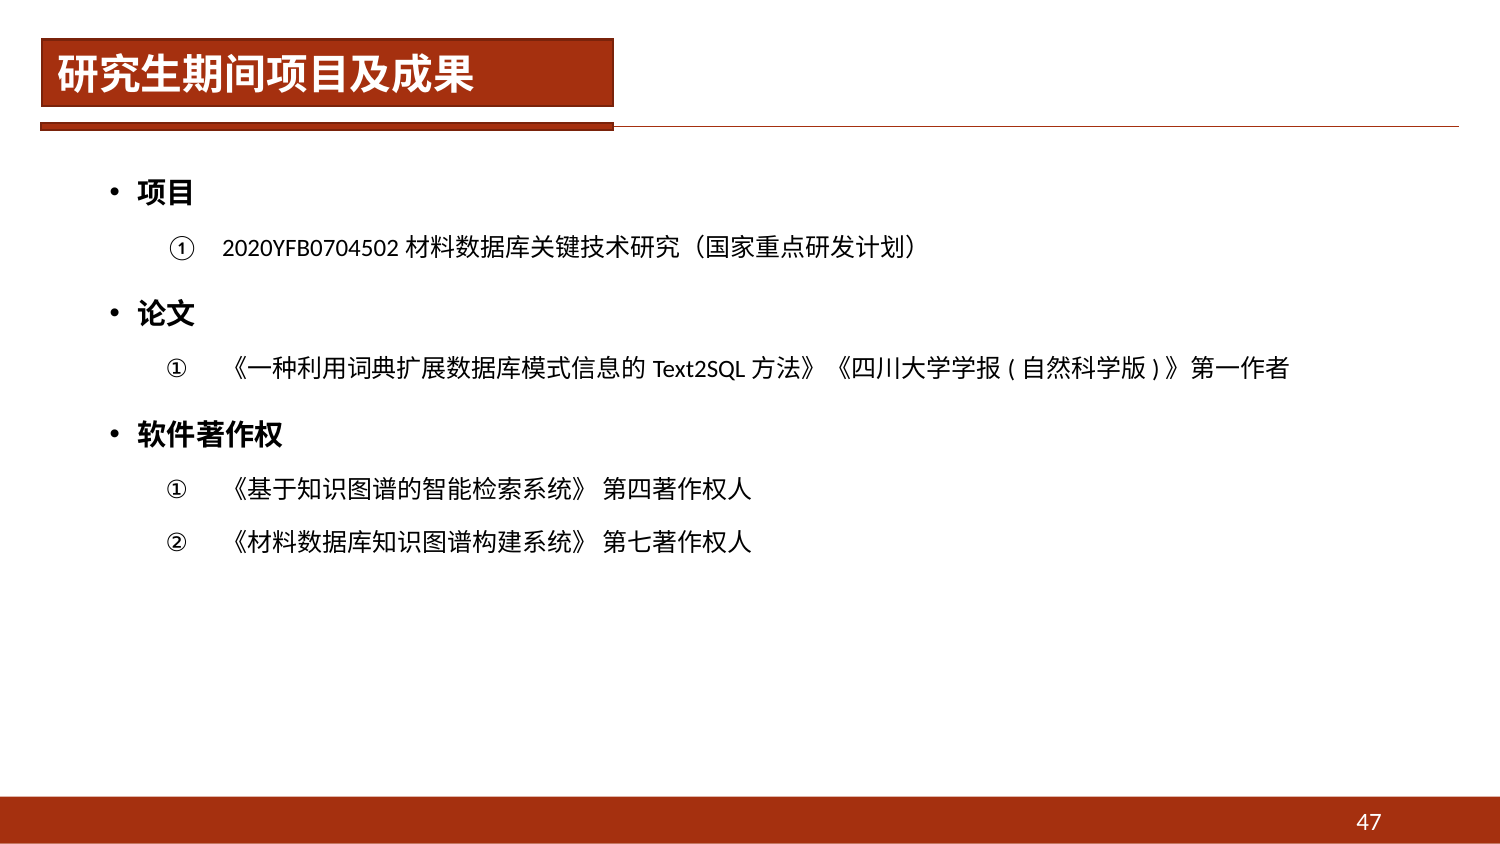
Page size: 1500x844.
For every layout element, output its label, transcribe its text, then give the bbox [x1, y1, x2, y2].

title 研究生期间项目及成果 [41, 38, 614, 107]
list 项目 2020YFB0704502材料数据库关键技术研究（国家重点研发计划） 论文 《一种利用词典扩展数据库模式信息的Text2SQL方法》《四川大学学报(自然科学版)》第一作者 软件著作权 《基于知识图谱的智能检索系统》 第四著作权人 《材料数据库知识图谱构建系统》 第七著作权人 [94, 145, 1406, 738]
slide_number 47 [1059, 797, 1397, 843]
